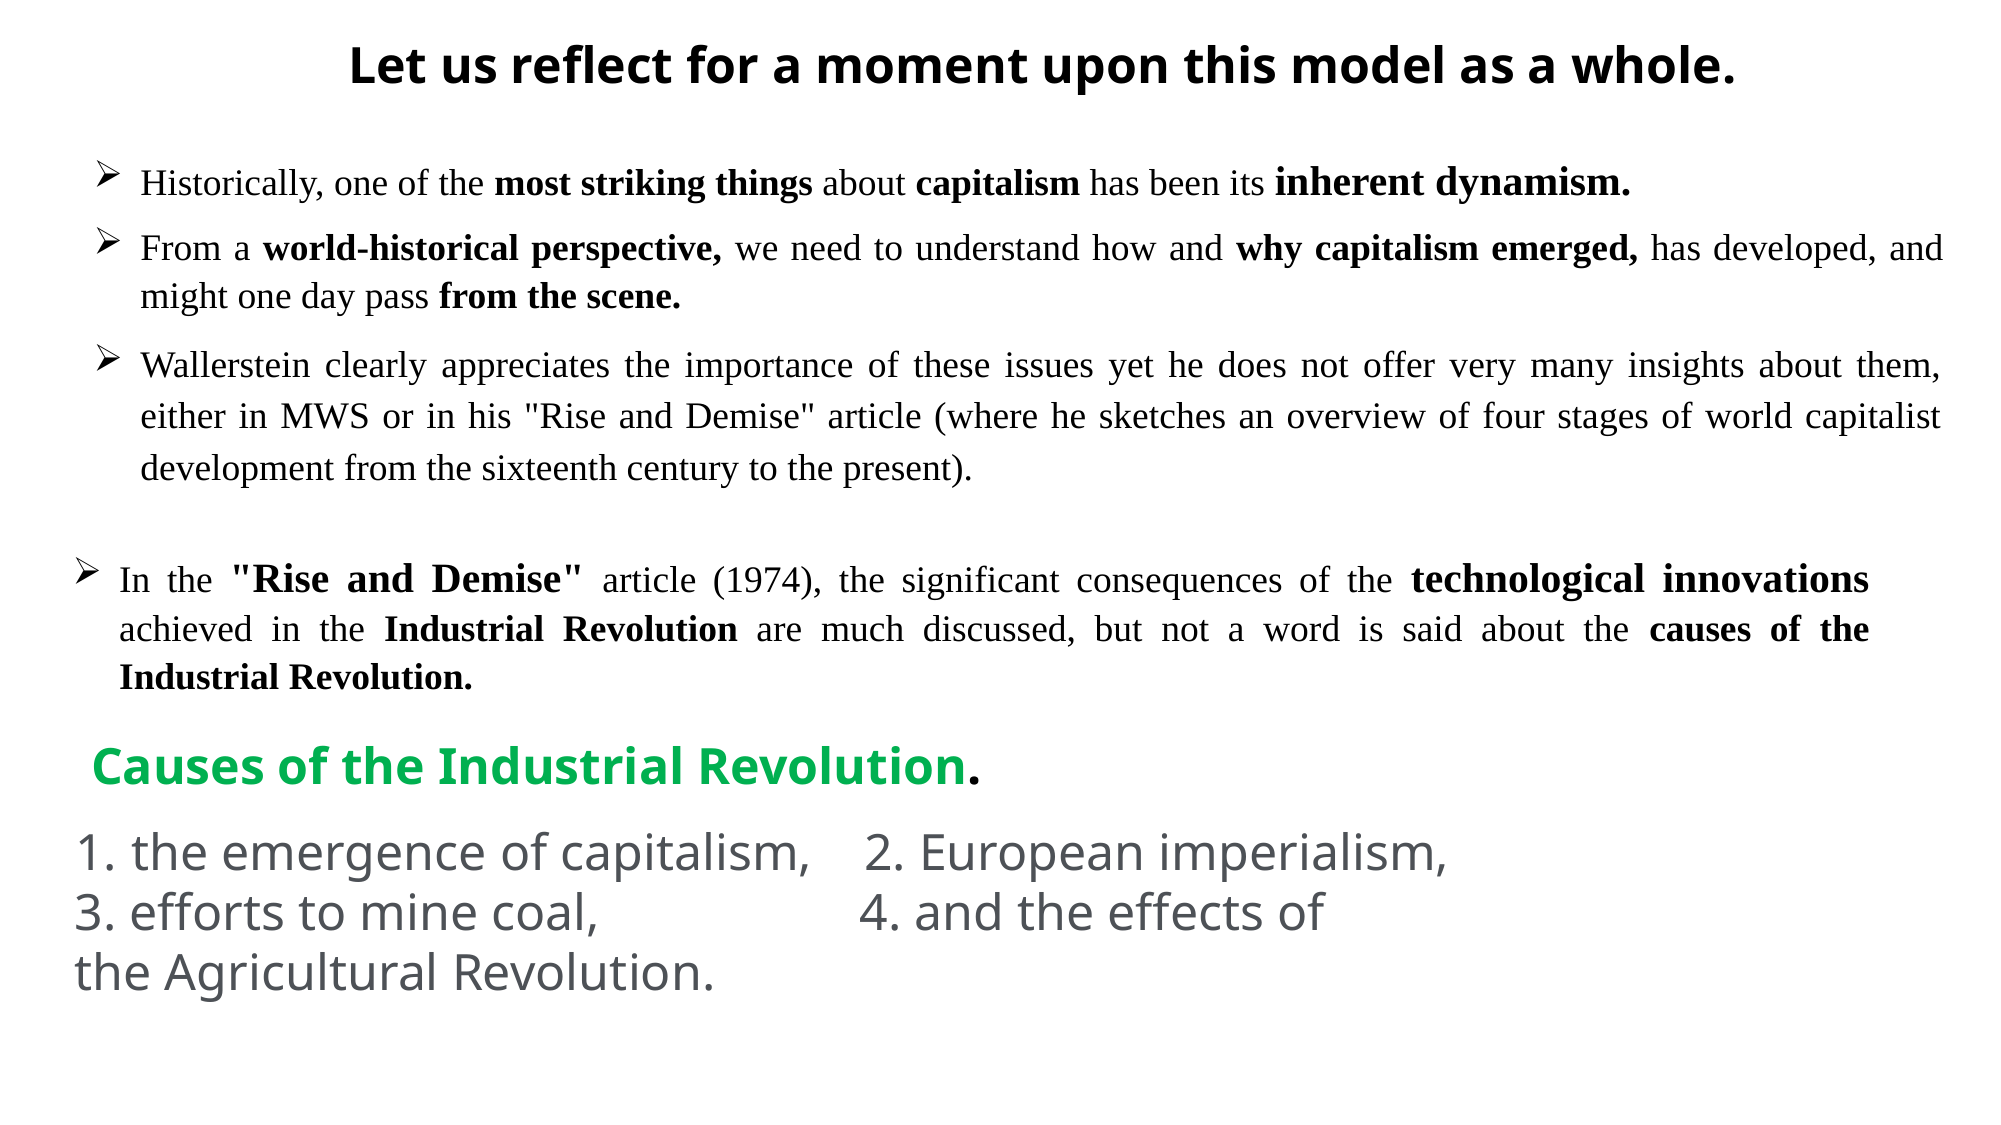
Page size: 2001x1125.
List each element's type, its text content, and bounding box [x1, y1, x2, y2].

text_box Causes of the Industrial Revolution. [39, 722, 1011, 802]
text_box In the "Rise and Demise" article (1974), the significant consequences of the technological innovations achieved in the Industrial Revolution are much discussed, but not a word is said about the causes of the Industrial Revolution. [19, 539, 1885, 705]
text_box Historically, one of the most striking things about capitalism has been its inherent dynamism. From a world-historical perspective, we need to understand how and why capitalism emerged, has developed, and might one day pass from the scene. Wallerstein clearly appreciates the importance of these issues yet he does not offer very many insights about them, either in MWS or in his "Rise and Demise" article (where he sketches an overview of four stages of world capitalist development from the sixteenth century to the present). [41, 142, 1959, 496]
text_box Let us reflect for a moment upon this model as a whole. [235, 22, 1825, 101]
text_box the emergence of capitalism, 2. European imperialism, 3. efforts to mine coal, 4. and the effects of the Agricultural Revolution. [60, 812, 1938, 1008]
